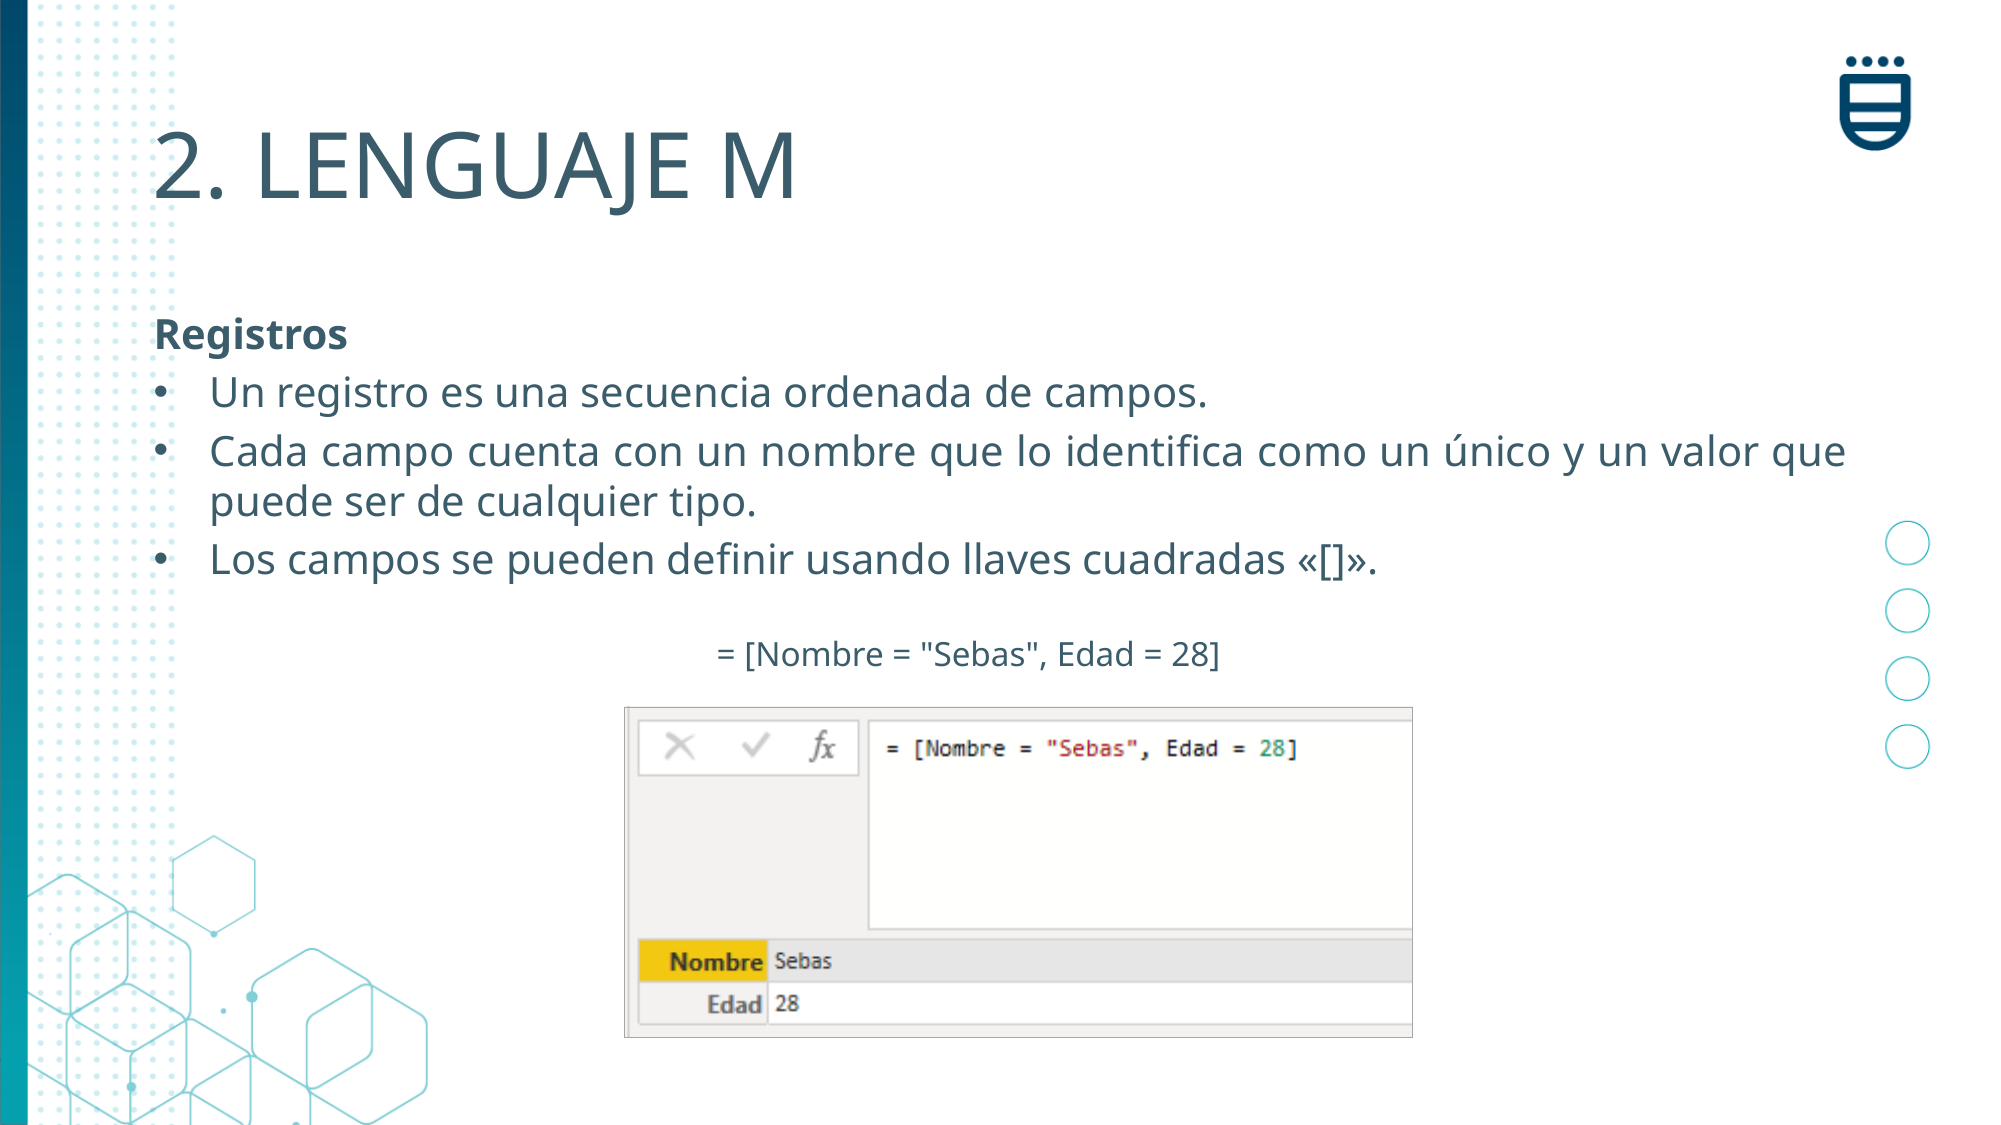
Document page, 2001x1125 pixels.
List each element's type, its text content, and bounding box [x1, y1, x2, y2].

title 2. LENGUAJE M [137, 59, 1623, 278]
picture [0, 0, 2000, 1125]
text_box Registros Un registro es una secuencia ordenada de campos. Cada campo cuenta con un nombre que lo identifica como un único y un valor que puede ser de cualquier tipo. Los campos se pueden definir usando llaves cuadradas «[]». [137, 300, 1863, 591]
text_box = [Nombre = "Sebas", Edad = 28] [701, 625, 1236, 681]
